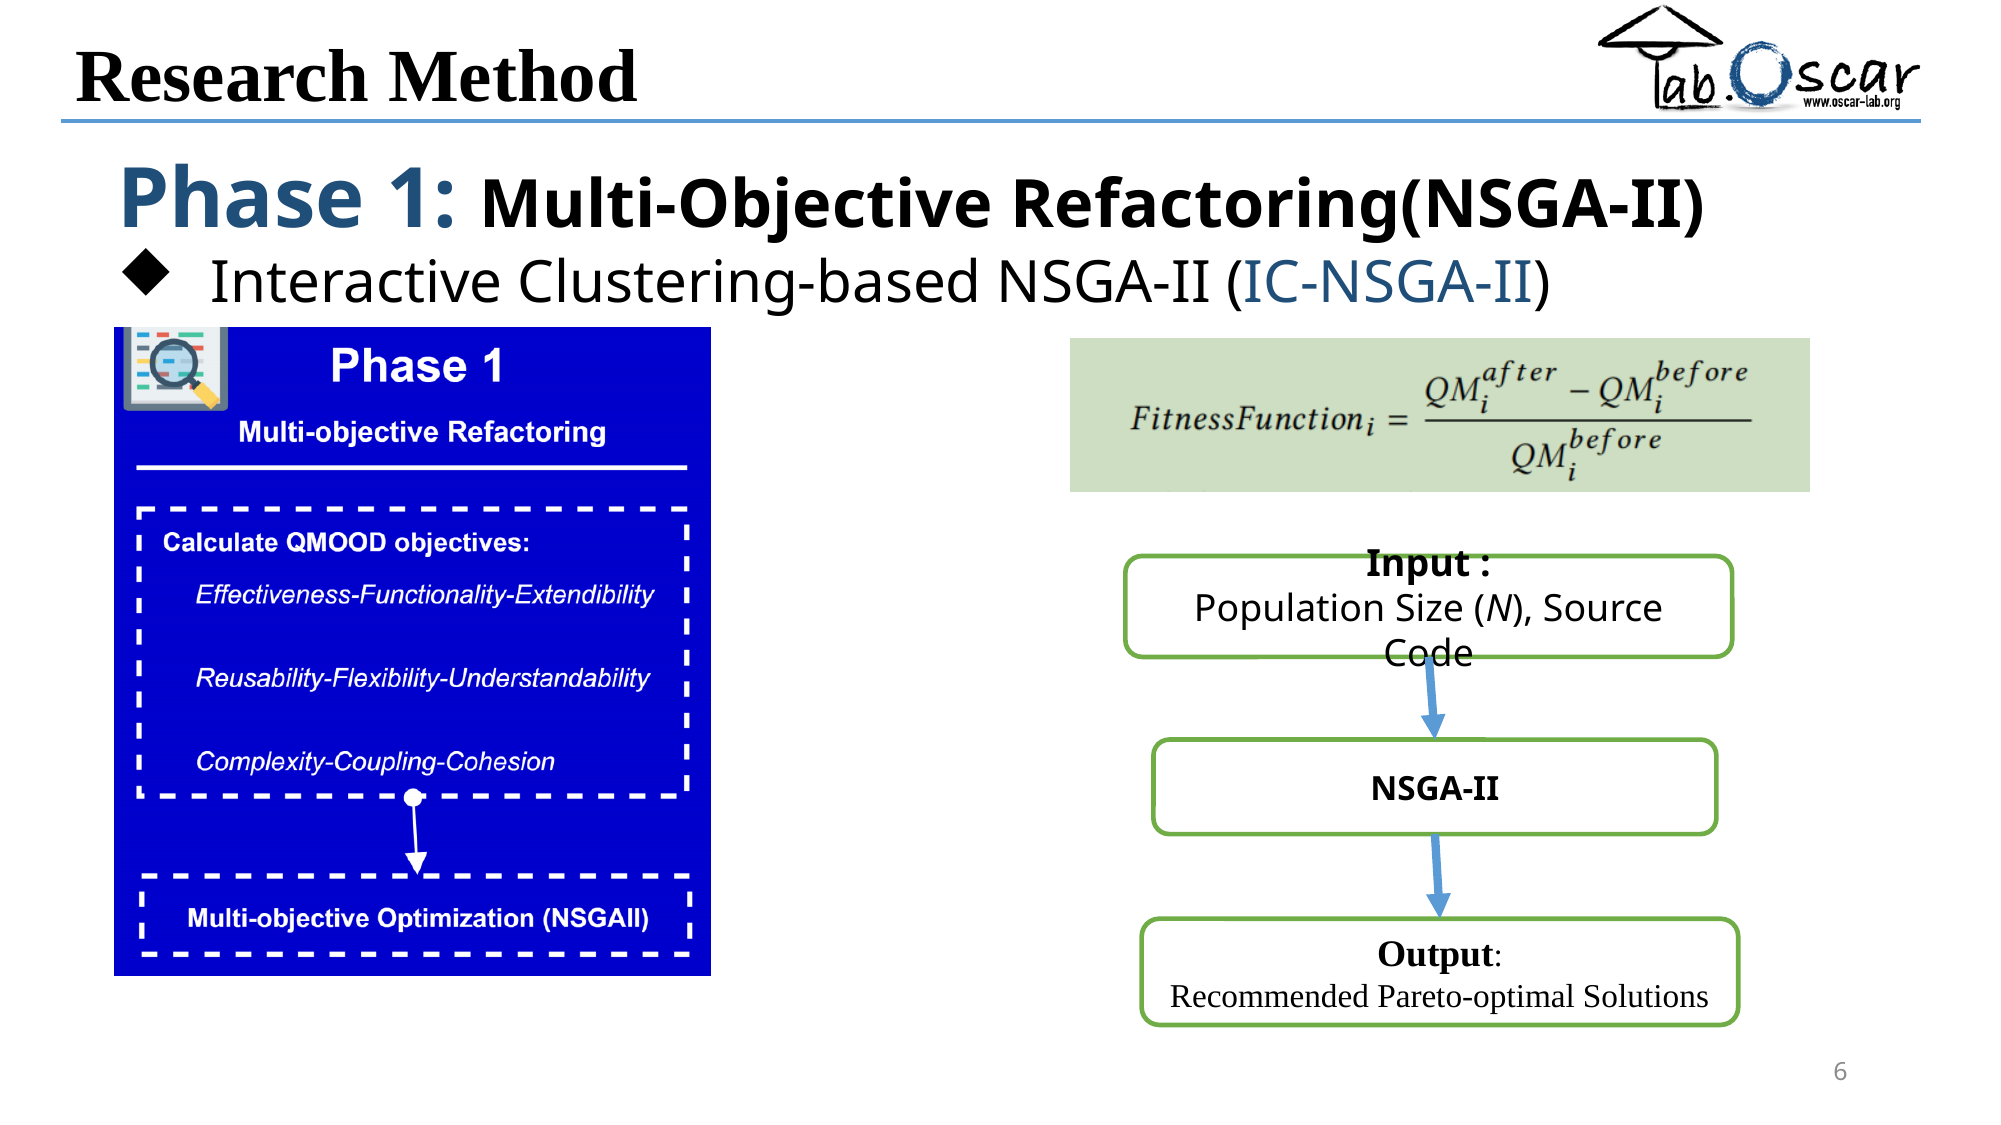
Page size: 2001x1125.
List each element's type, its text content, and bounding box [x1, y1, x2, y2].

text_box Output: Recommended Pareto-optimal Solutions [1140, 917, 1740, 1026]
picture [1070, 337, 1810, 492]
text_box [60, 0, 1940, 128]
slide_number 6 [1412, 1042, 1863, 1103]
text_box NSGA-II [1152, 738, 1718, 836]
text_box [1428, 656, 1435, 740]
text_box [1434, 834, 1440, 919]
picture [114, 327, 711, 976]
text_box Input : Population Size (N), Source Code [1124, 554, 1734, 658]
text_box Phase 1: Multi-Objective Refactoring(NSGA-II) Interactive Clustering-based NSGA-II (IC-NSGA-II) [102, 137, 1921, 322]
